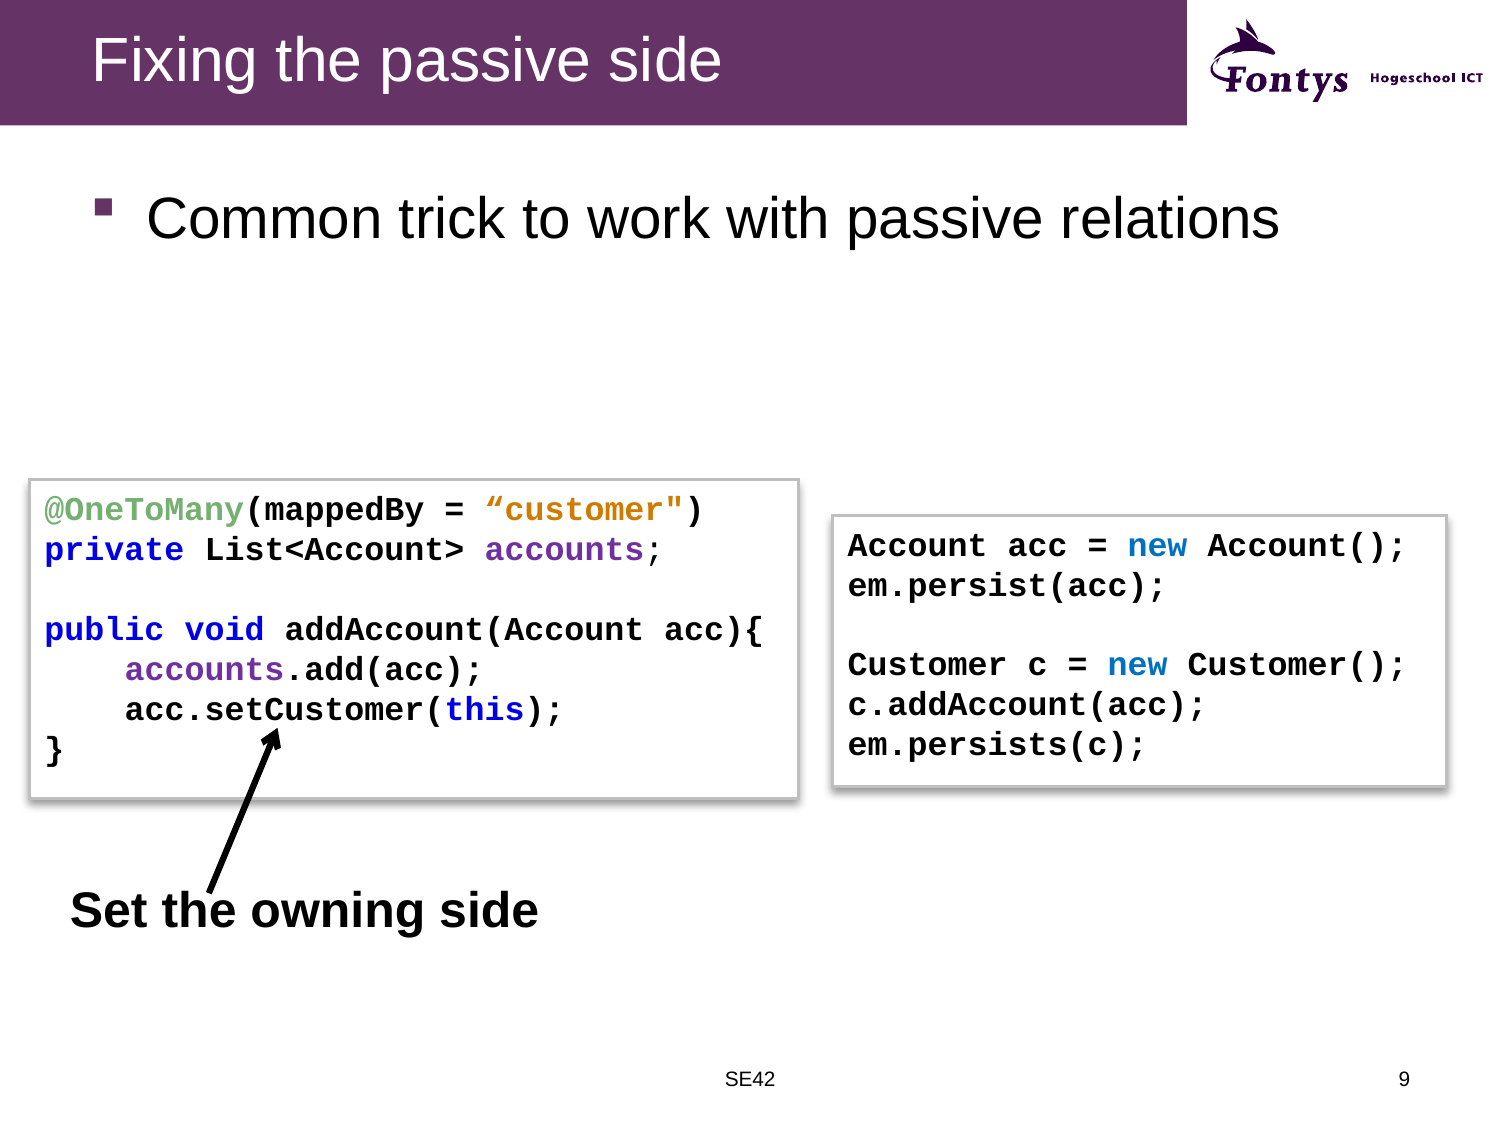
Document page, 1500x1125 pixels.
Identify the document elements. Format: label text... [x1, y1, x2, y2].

footer SE42 [512, 1058, 988, 1100]
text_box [52, 727, 557, 946]
list Common trick to work with passive relations [74, 172, 1426, 280]
title Fixing the passive side [76, 0, 1164, 114]
slide_number 9 [1074, 1058, 1425, 1100]
text_box Account acc = new Account(); em.persist(acc); Customer c = new Customer(); c.addAccount(acc); em.persists(c); [832, 515, 1447, 787]
list @OneToMany(mappedBy = “customer") private List<Account> accounts; public void addAccount(Account acc){ accounts.add(acc); acc.setCustomer(this); } [29, 479, 800, 799]
